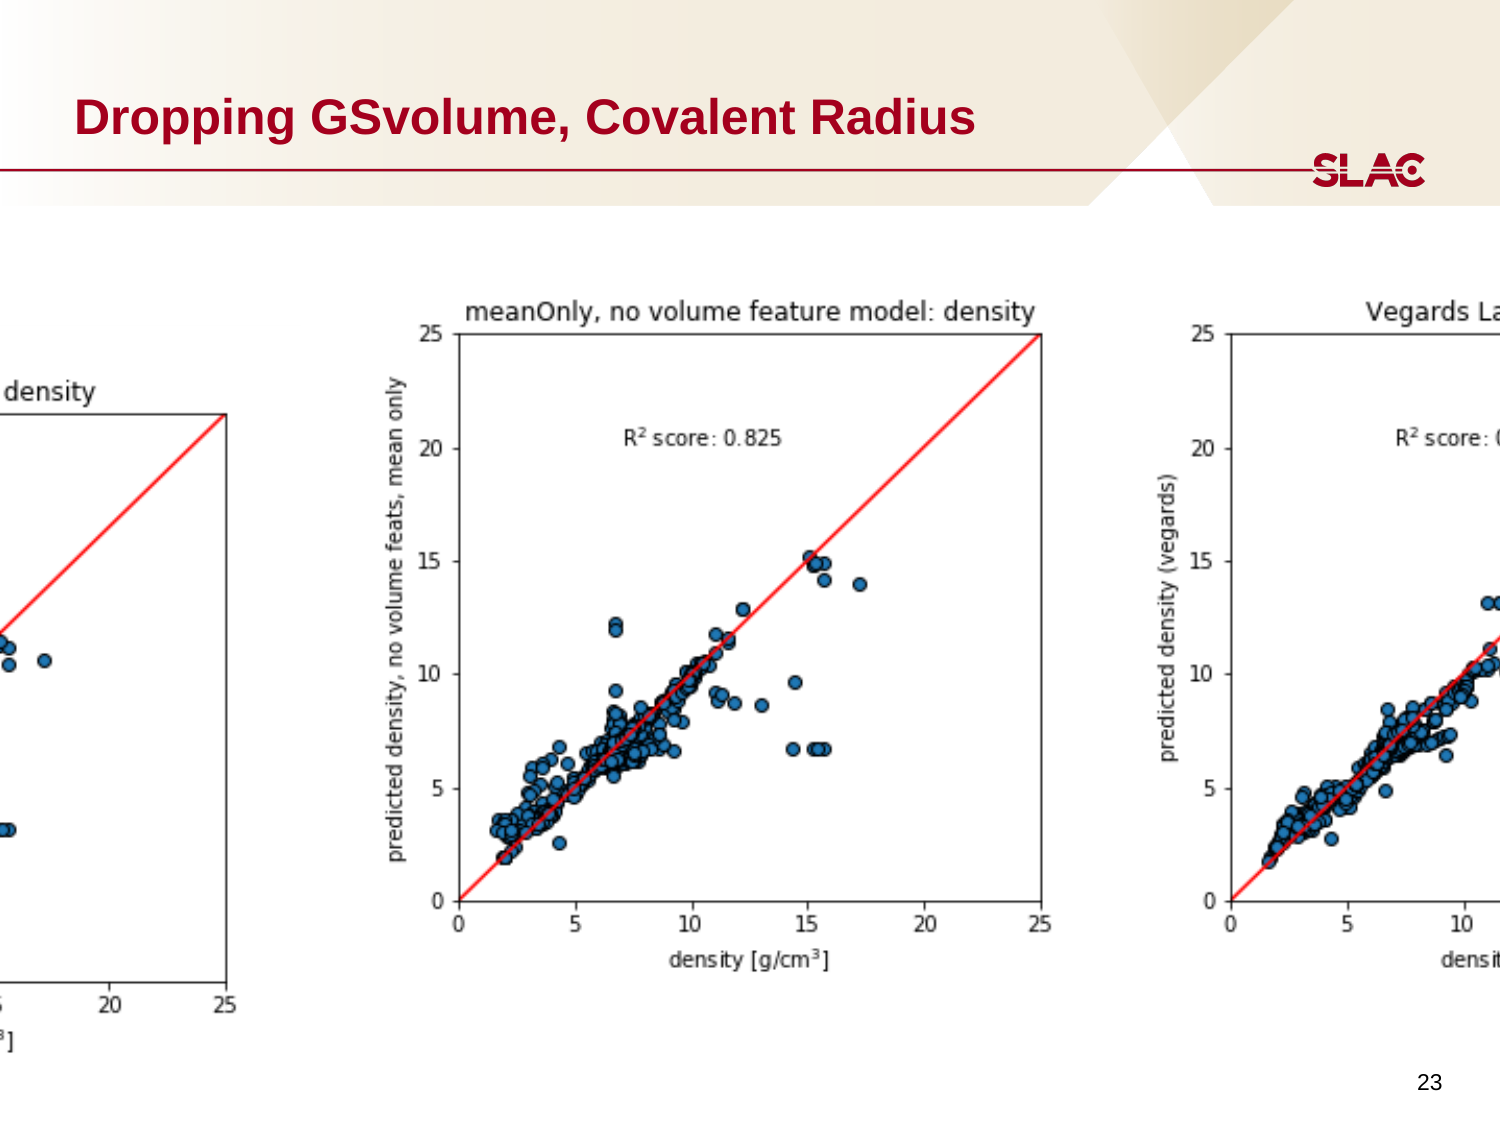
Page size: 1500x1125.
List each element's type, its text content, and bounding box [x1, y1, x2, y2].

title Dropping GSvolume, Covalent Radius [74, 21, 1404, 145]
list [364, 244, 1116, 995]
picture [1137, 244, 1500, 995]
slide_number 23 [1405, 1036, 1458, 1125]
picture [0, 0, 1500, 206]
picture [0, 324, 301, 1076]
